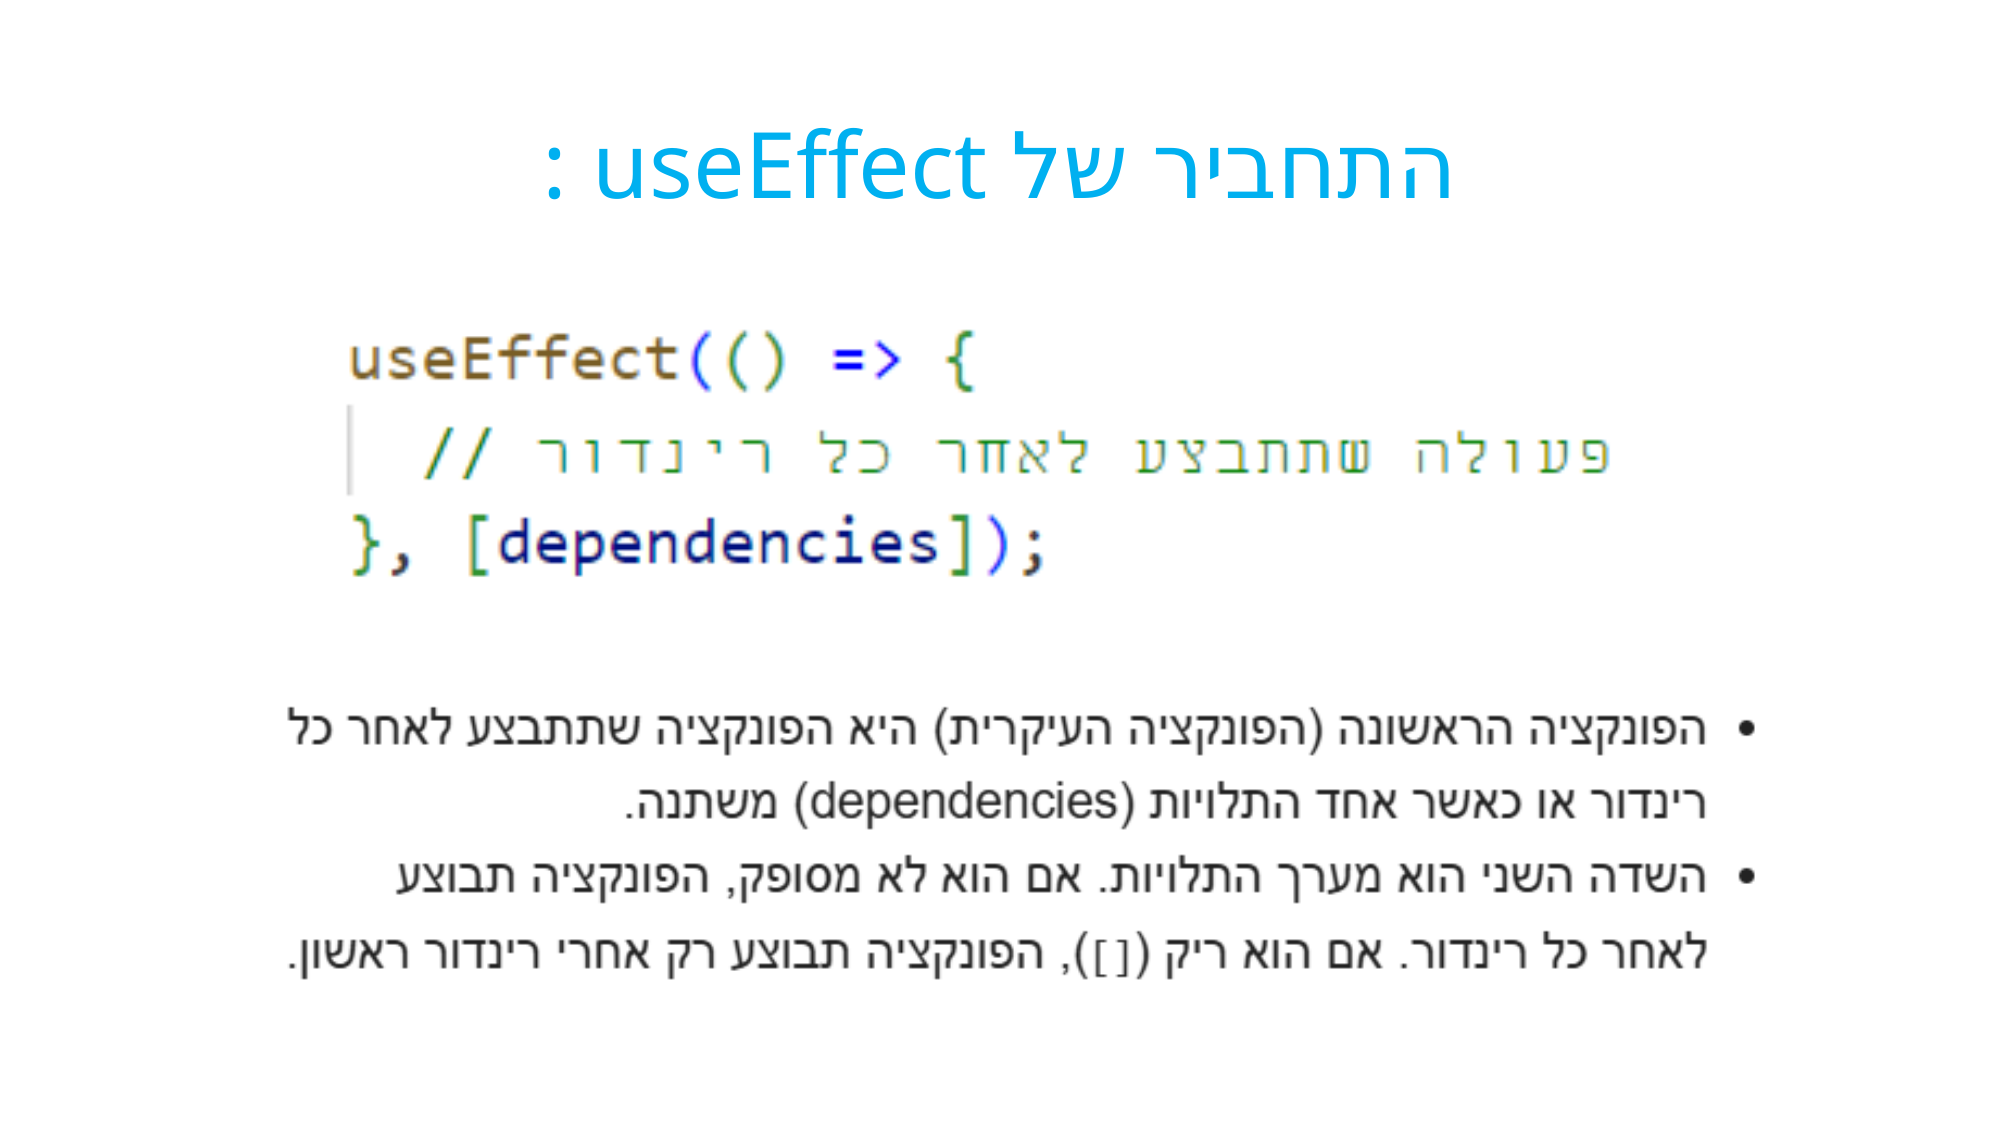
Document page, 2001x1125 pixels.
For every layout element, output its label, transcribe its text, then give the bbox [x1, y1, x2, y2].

picture [246, 647, 1781, 1034]
title התחביר של useEffect : [137, 59, 1863, 278]
picture [332, 306, 1668, 619]
